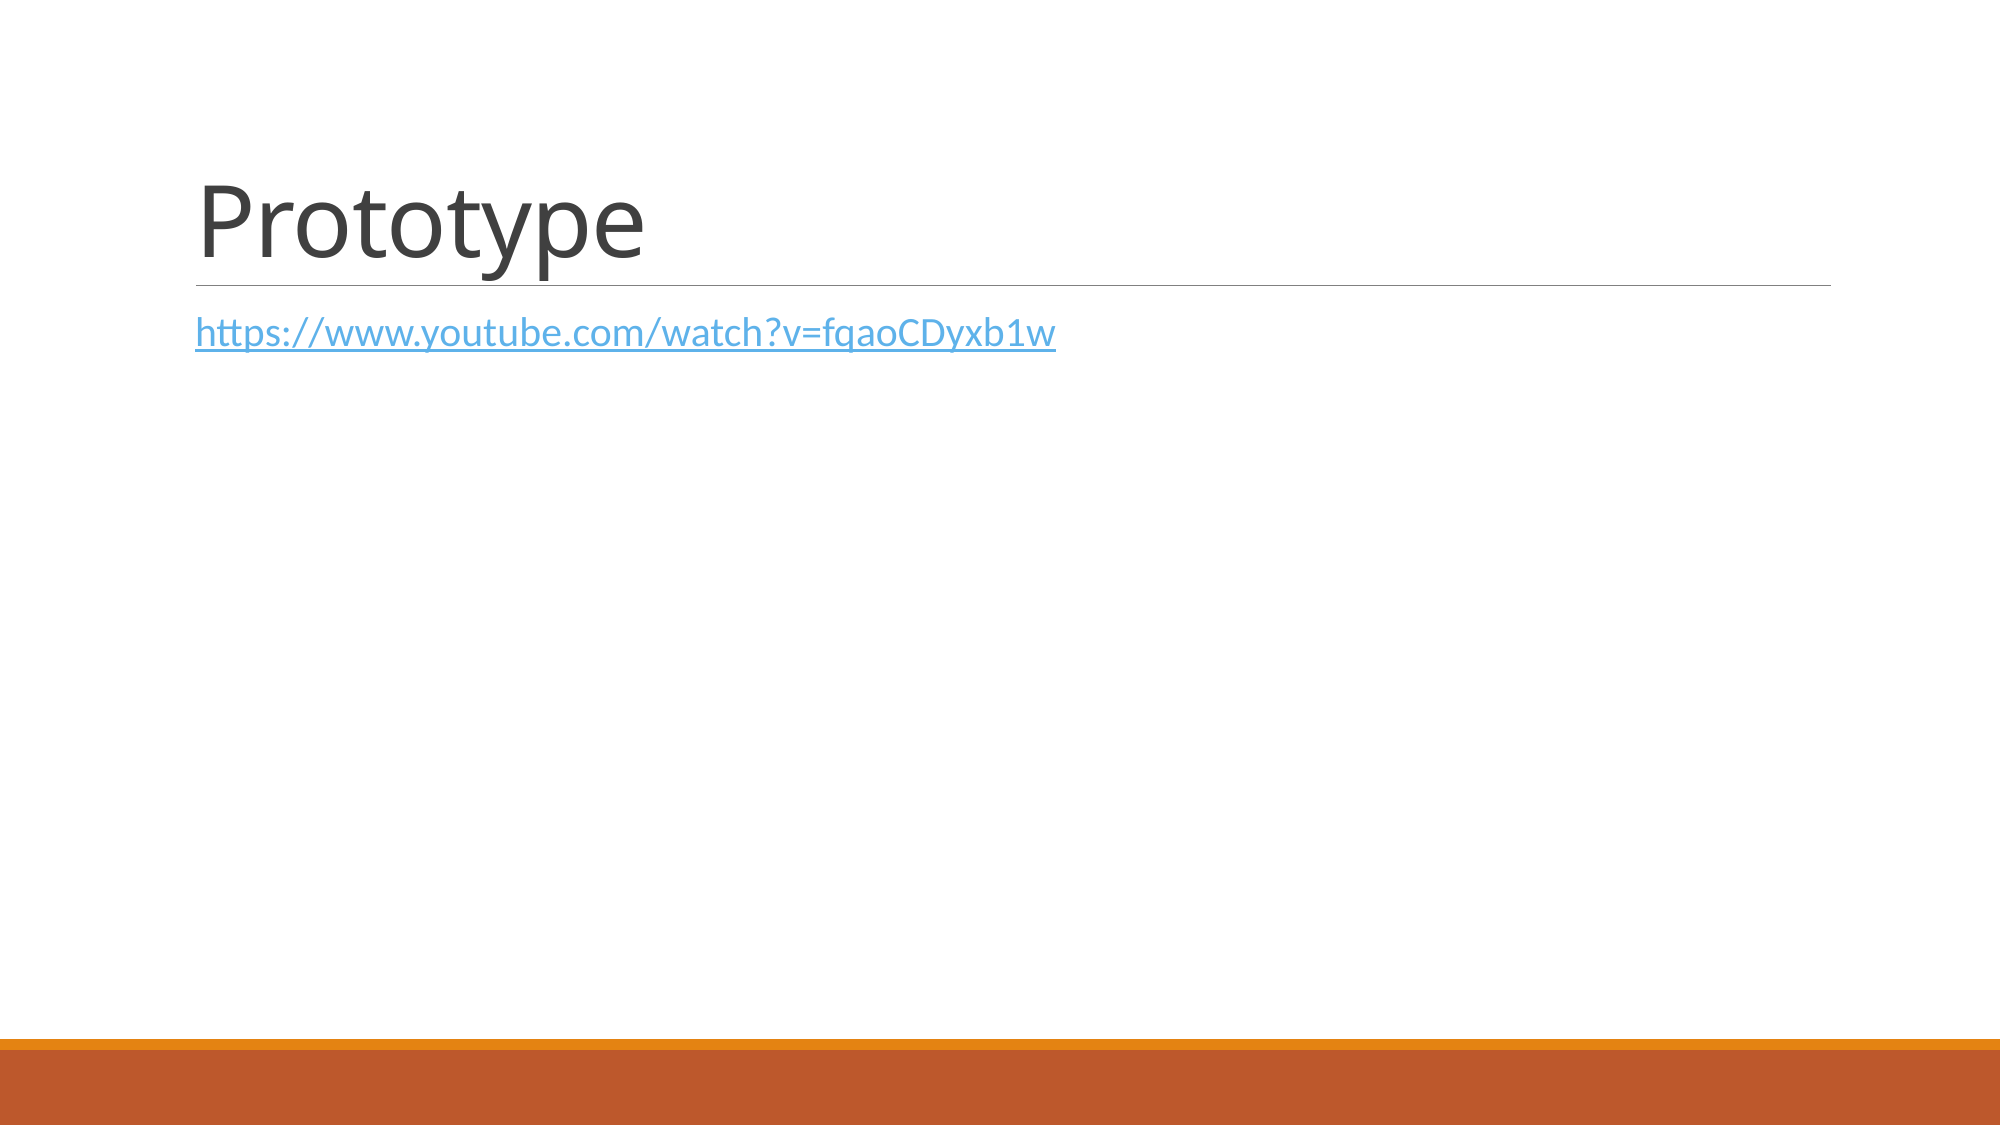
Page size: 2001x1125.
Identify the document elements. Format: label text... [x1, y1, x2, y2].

title Prototype [180, 47, 1830, 285]
list https://www.youtube.com/watch?v=fqaoCDyxb1w [180, 302, 1830, 963]
